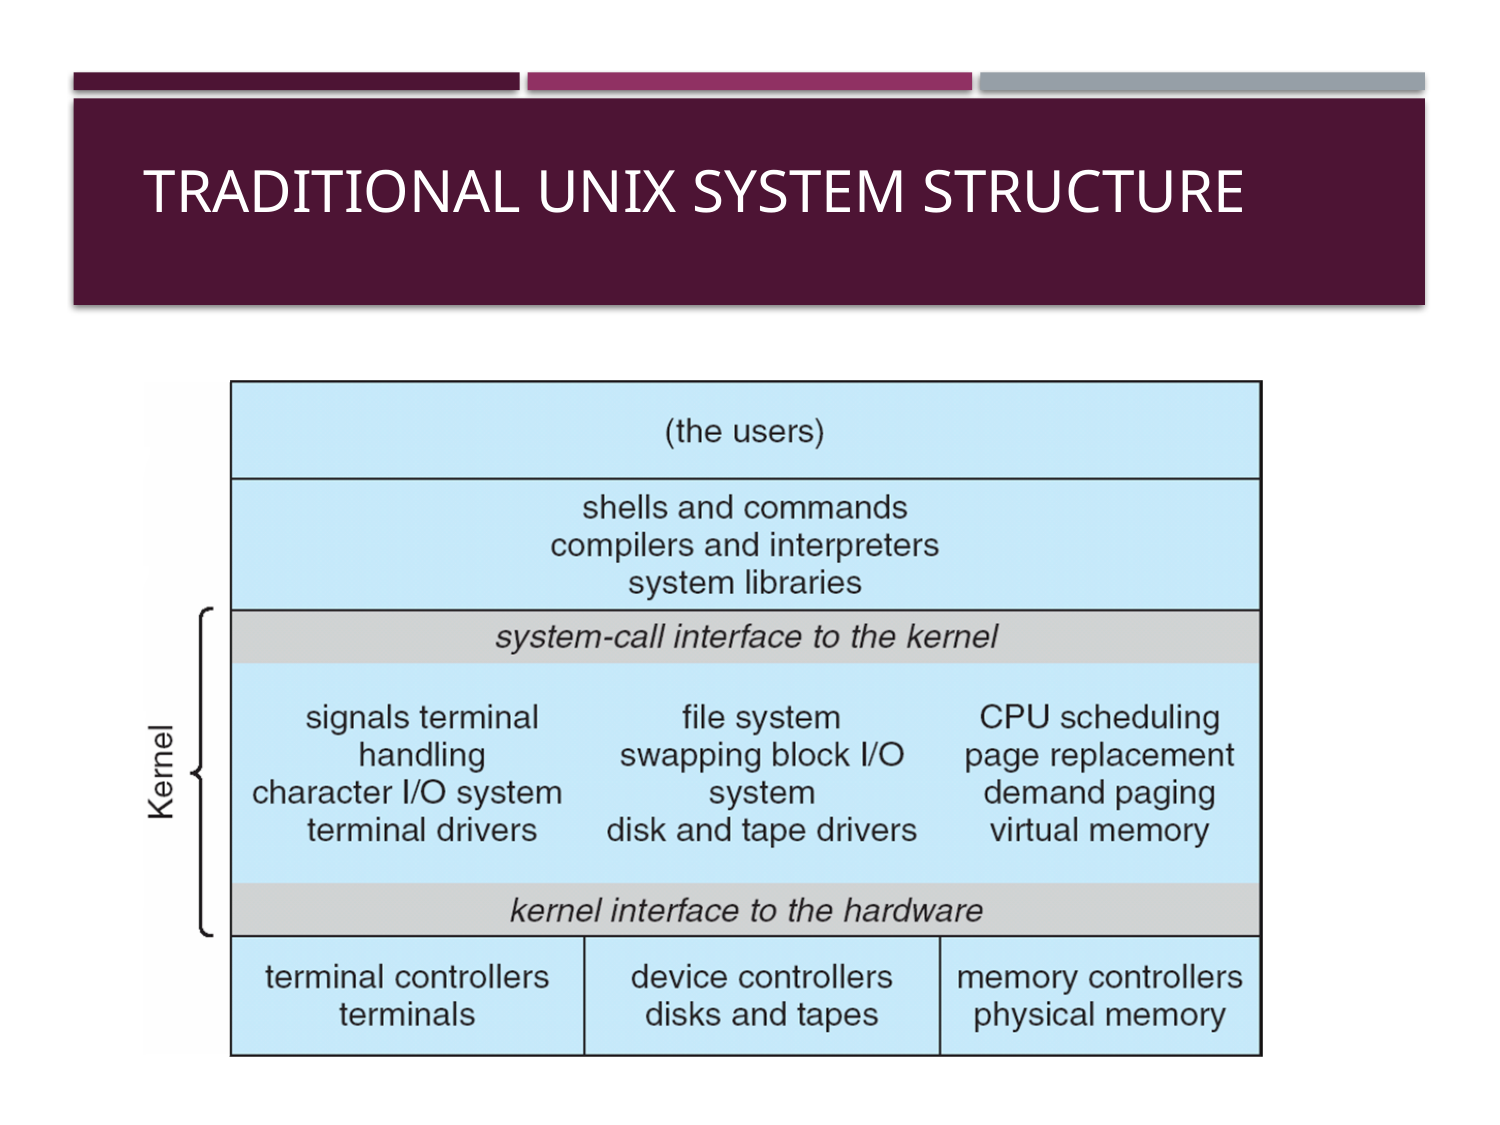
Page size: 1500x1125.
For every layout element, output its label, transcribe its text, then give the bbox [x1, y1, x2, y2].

picture [133, 372, 1270, 1065]
title Traditional UNIX System Structure [128, 137, 1479, 232]
